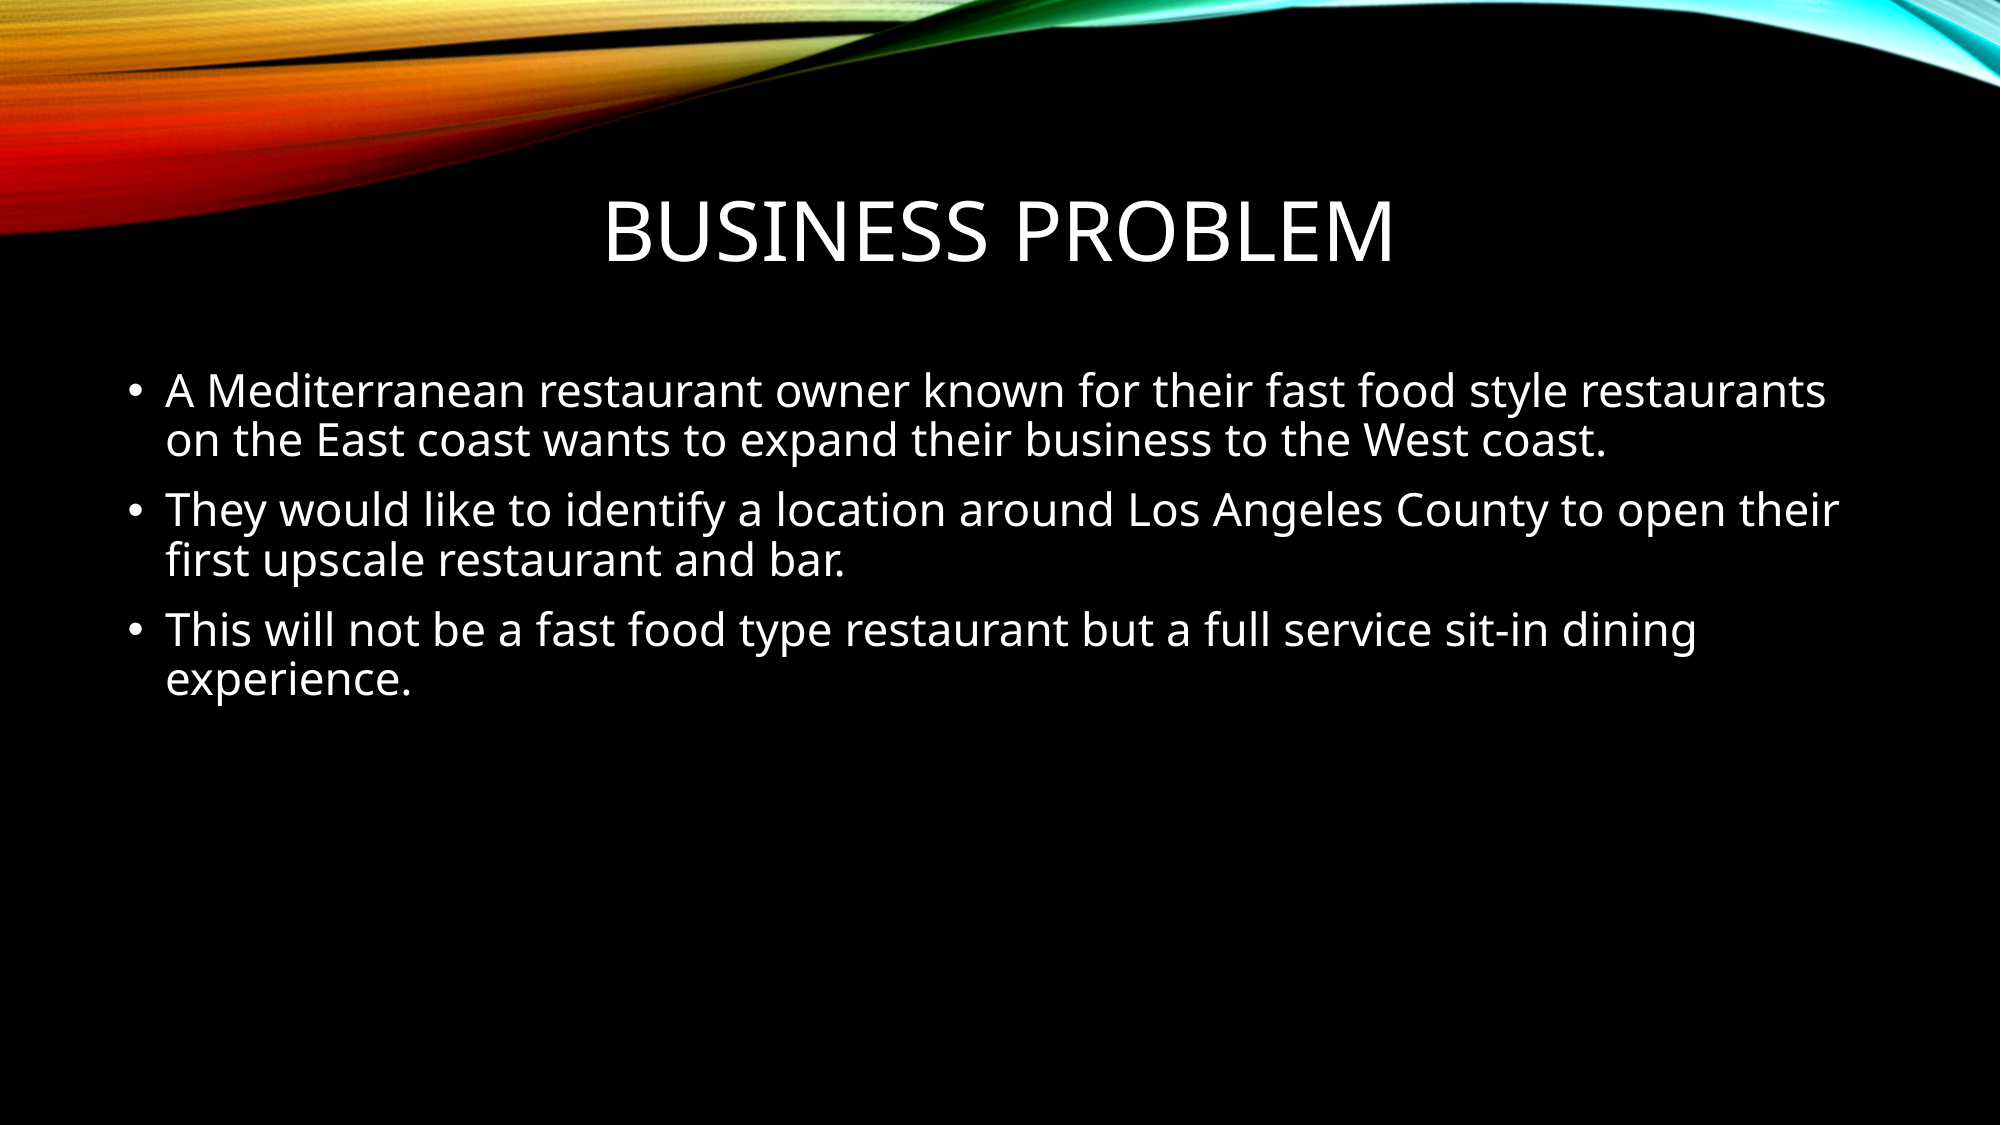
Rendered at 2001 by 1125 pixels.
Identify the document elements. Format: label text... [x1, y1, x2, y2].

list A Mediterranean restaurant owner known for their fast food style restaurants on the East coast wants to expand their business to the West coast. They would like to identify a location around Los Angeles County to open their first upscale restaurant and bar. This will not be a fast food type restaurant but a full service sit-in dining experience. [112, 360, 1888, 1021]
picture [0, 0, 2000, 237]
title Business Problem [293, 128, 1707, 341]
